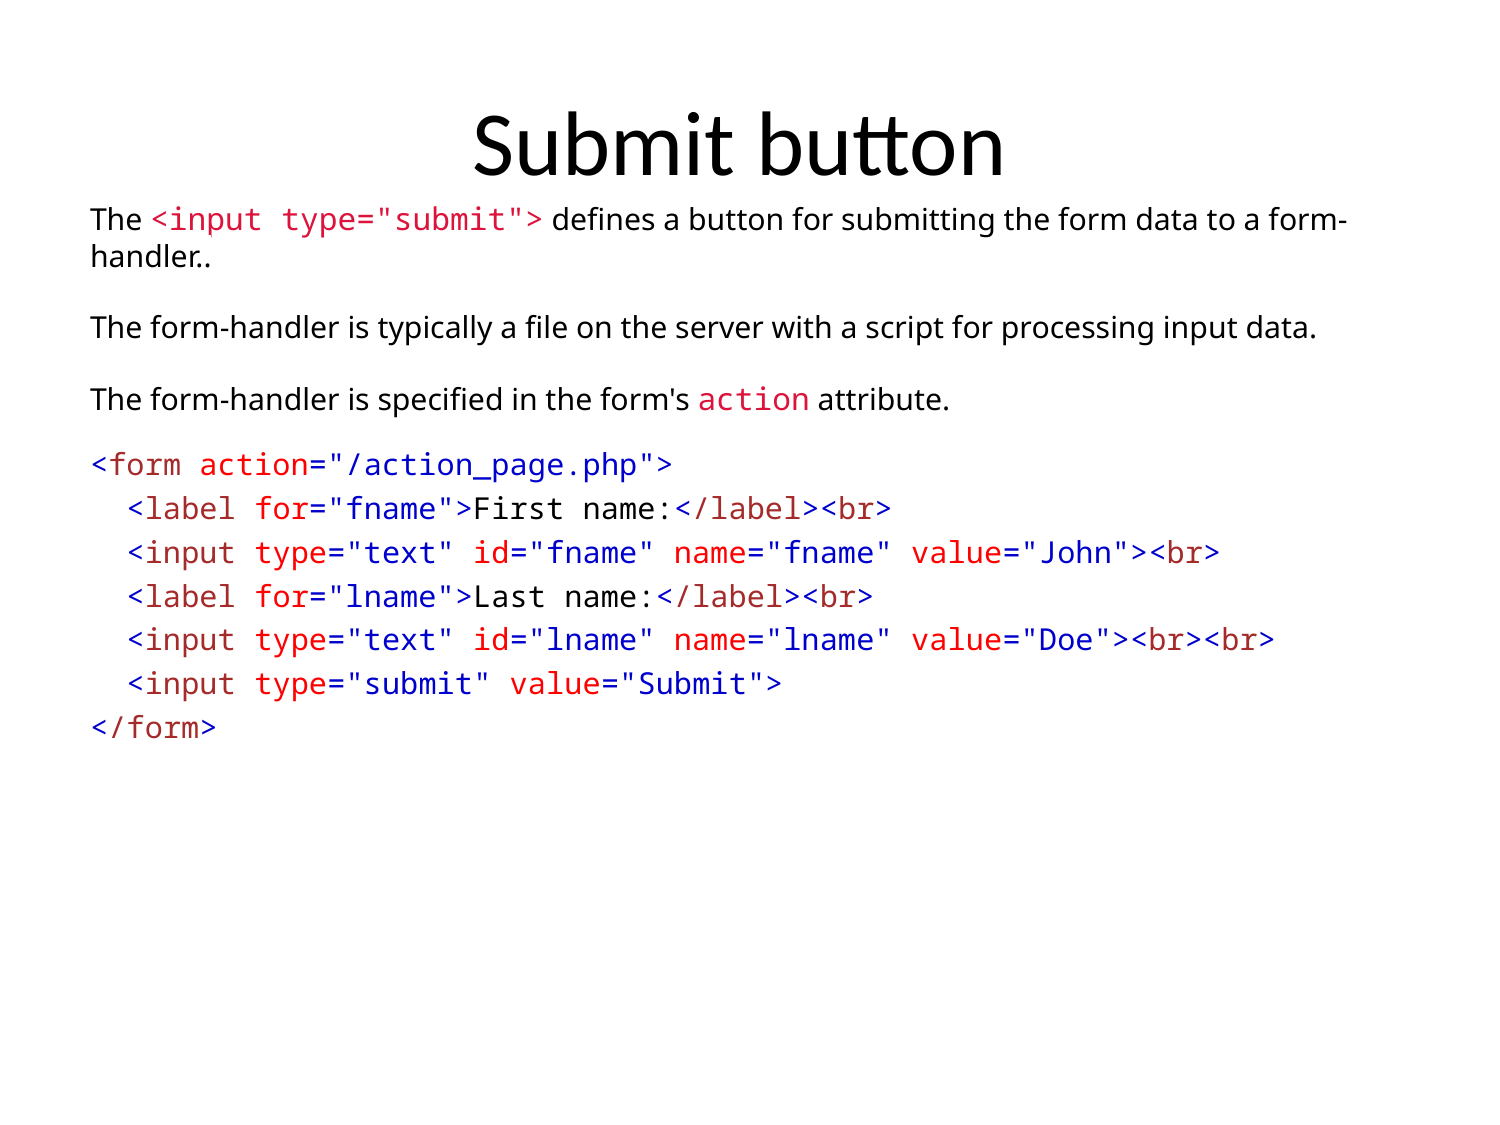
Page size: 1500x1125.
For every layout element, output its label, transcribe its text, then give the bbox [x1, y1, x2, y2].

list The <input type="submit"> defines a button for submitting the form data to a form-handler.. The form-handler is typically a file on the server with a script for processing input data. The form-handler is specified in the form's action attribute. <form action="/action_page.php"> <label for="fname">First name:</label><br> <input type="text" id="fname" name="fname" value="John"><br> <label for="lname">Last name:</label><br> <input type="text" id="lname" name="lname" value="Doe"><br><br> <input type="submit" value="Submit"> </form> [75, 192, 1425, 1005]
title Submit button [75, 45, 1425, 192]
